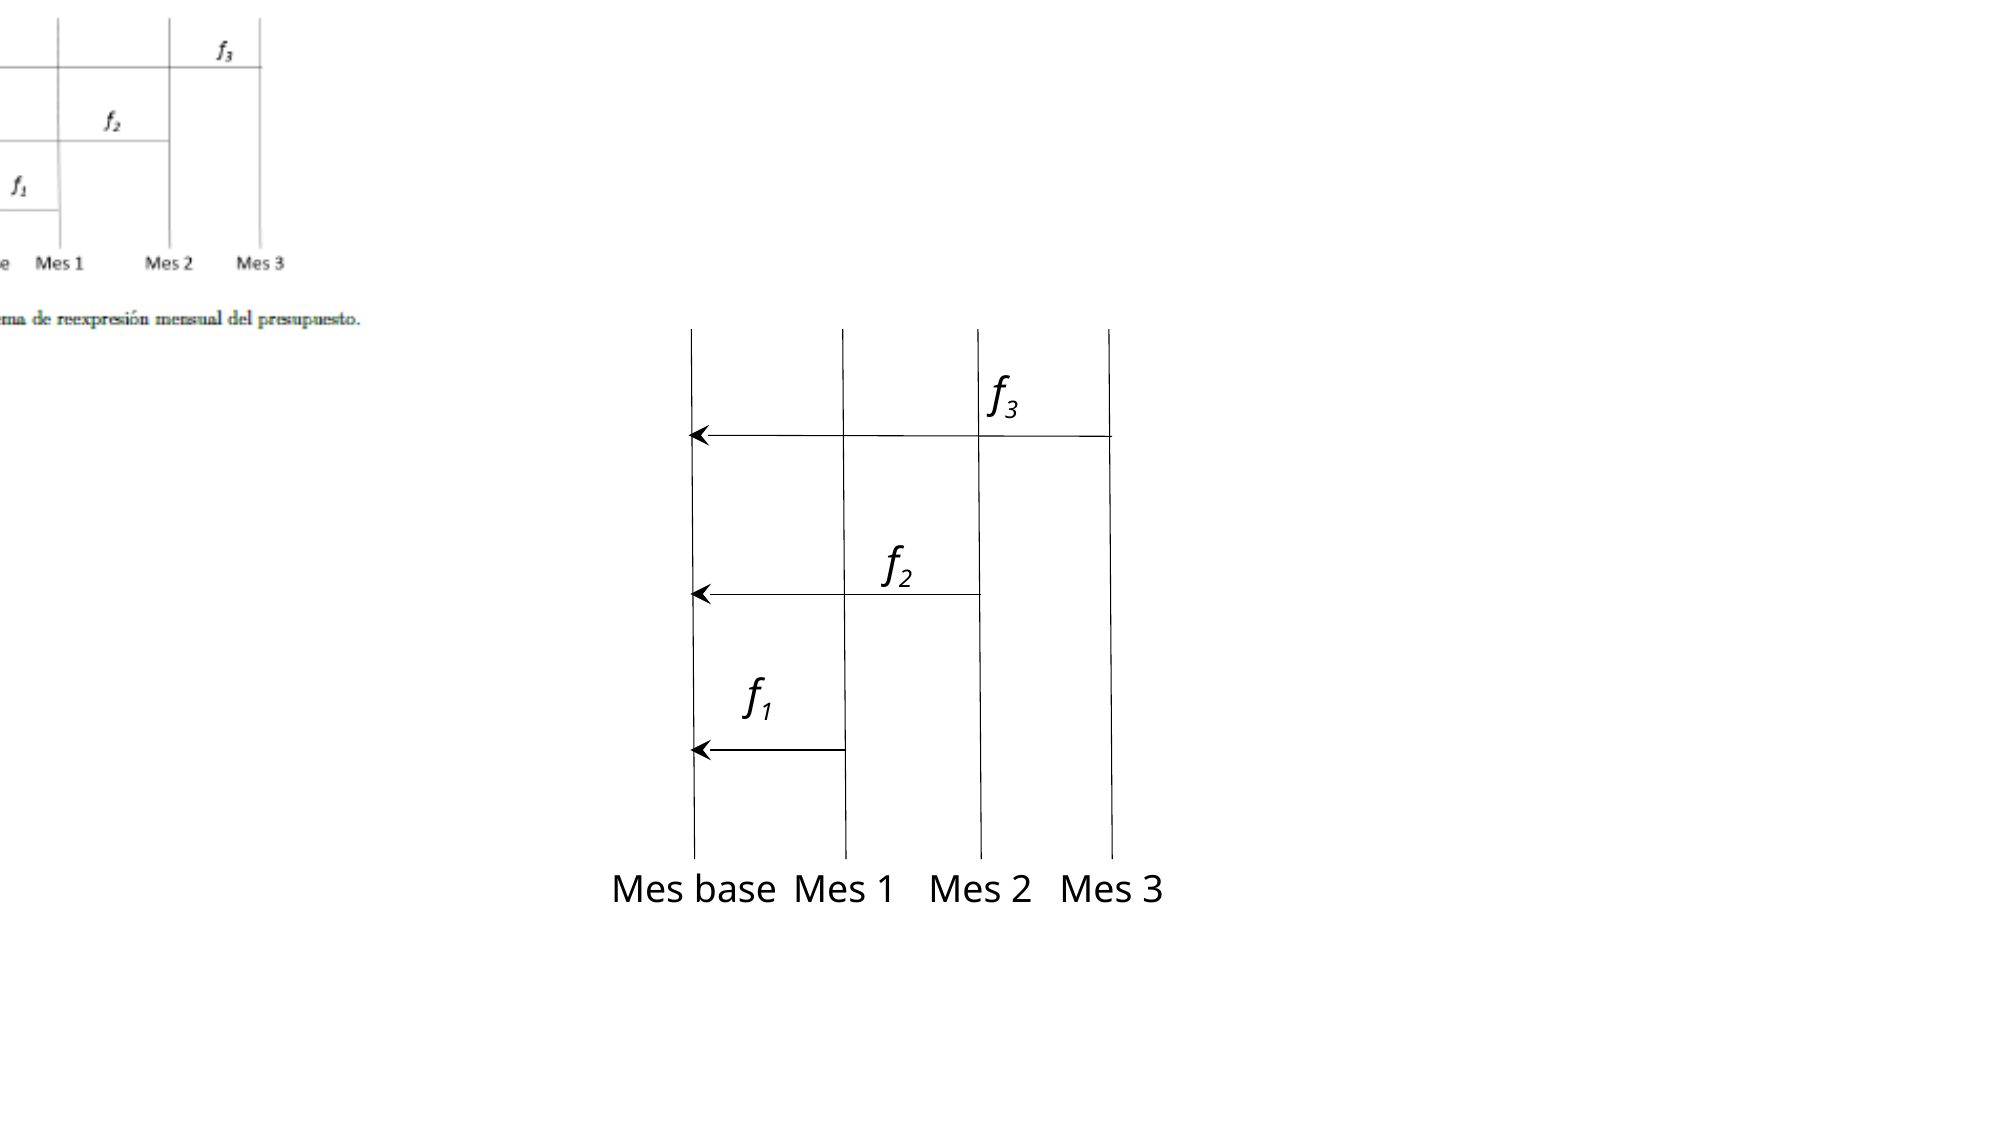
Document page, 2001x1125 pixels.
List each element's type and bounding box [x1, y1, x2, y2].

text_box [602, 329, 1177, 919]
picture [0, 8, 456, 359]
